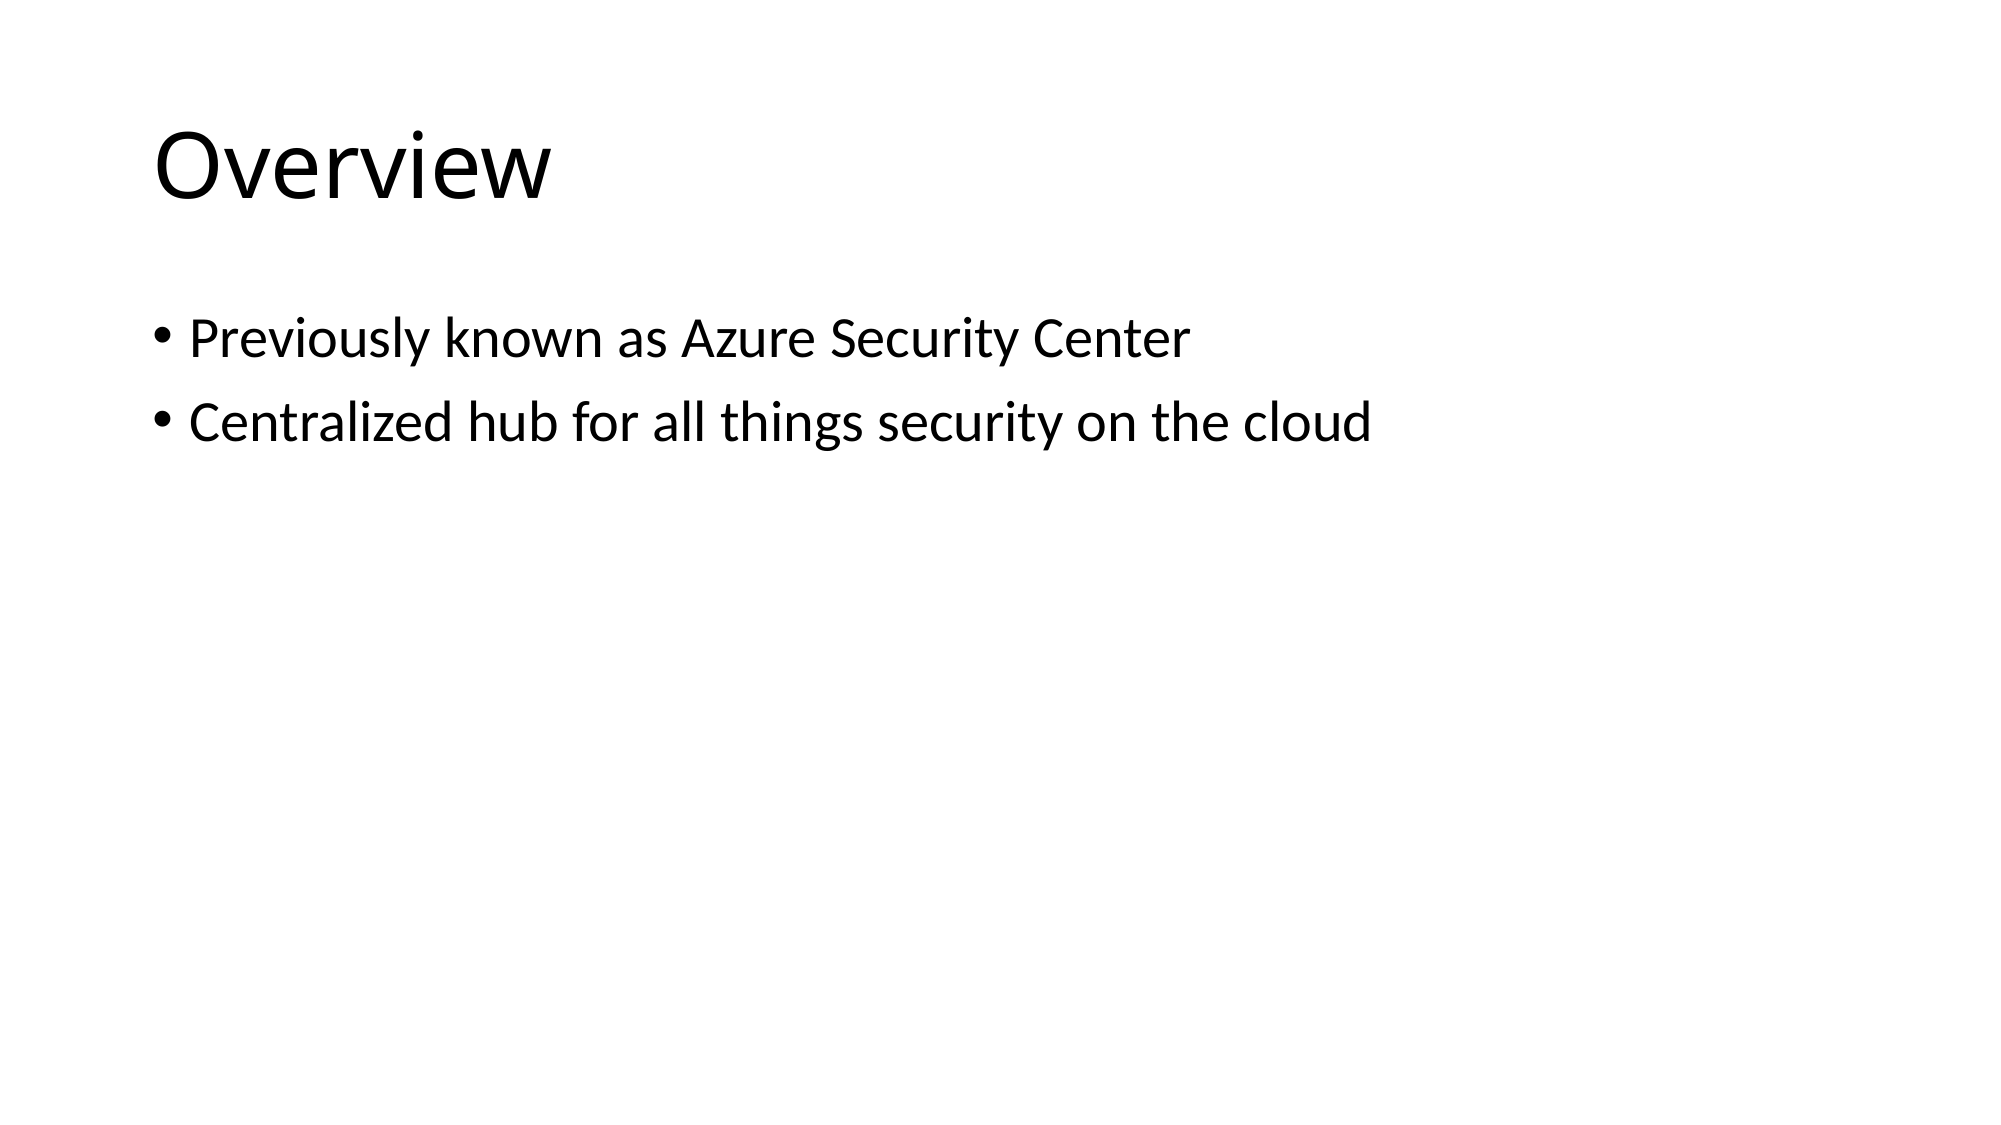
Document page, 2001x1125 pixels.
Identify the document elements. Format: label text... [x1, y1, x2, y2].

title Overview [137, 59, 1863, 278]
list Previously known as Azure Security Center Centralized hub for all things security on the cloud [137, 299, 1863, 1014]
